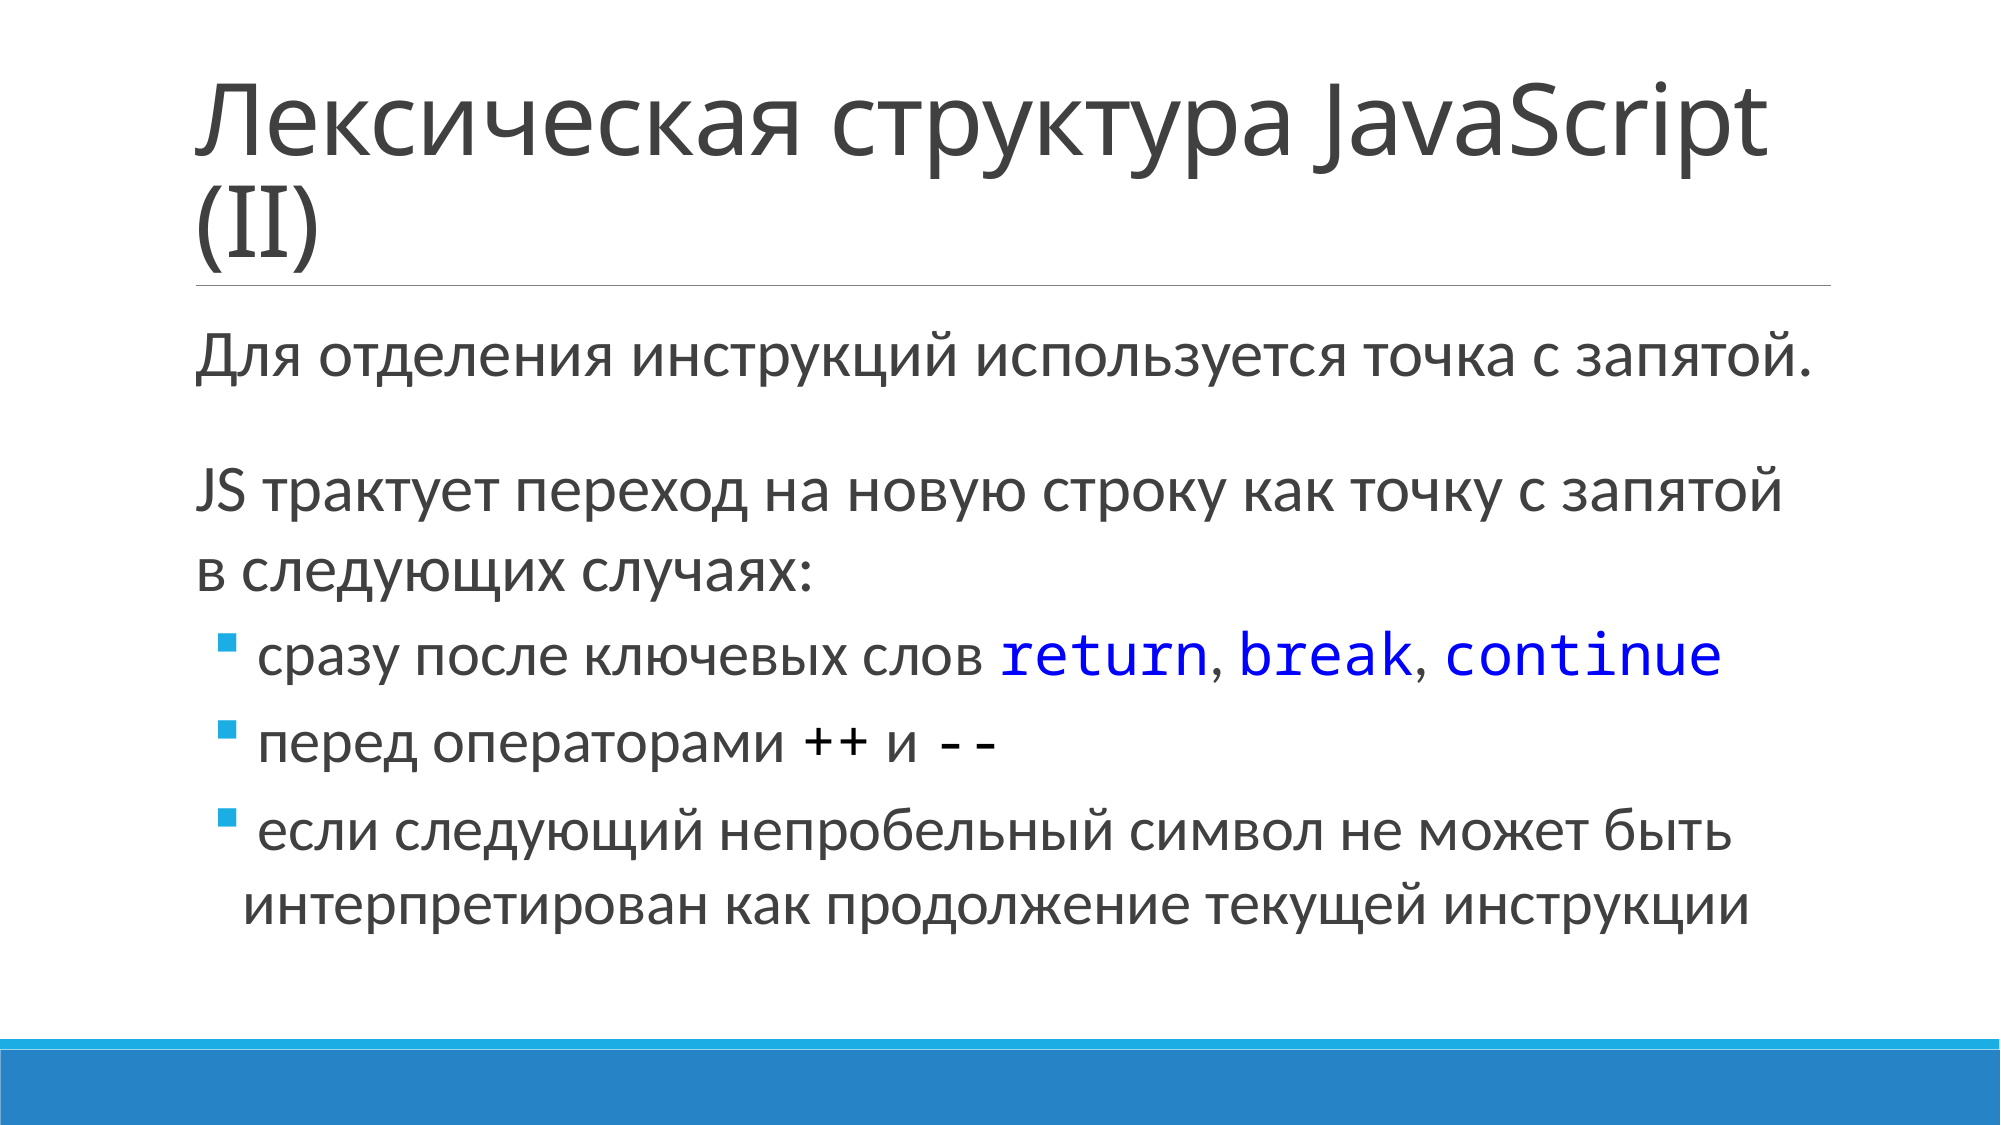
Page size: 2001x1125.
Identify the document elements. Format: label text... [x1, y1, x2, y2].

list Для отделения инструкций используется точка с запятой. JS трактует переход на новую строку как точку с запятой в следующих случаях: сразу после ключевых слов return, break, continue перед операторами ++ и -- если следующий непробельный символ не может быть интерпретирован как продолжение текущей инструкции [180, 302, 1830, 963]
title Лексическая структура JavaScript (II) [180, 47, 1830, 285]
